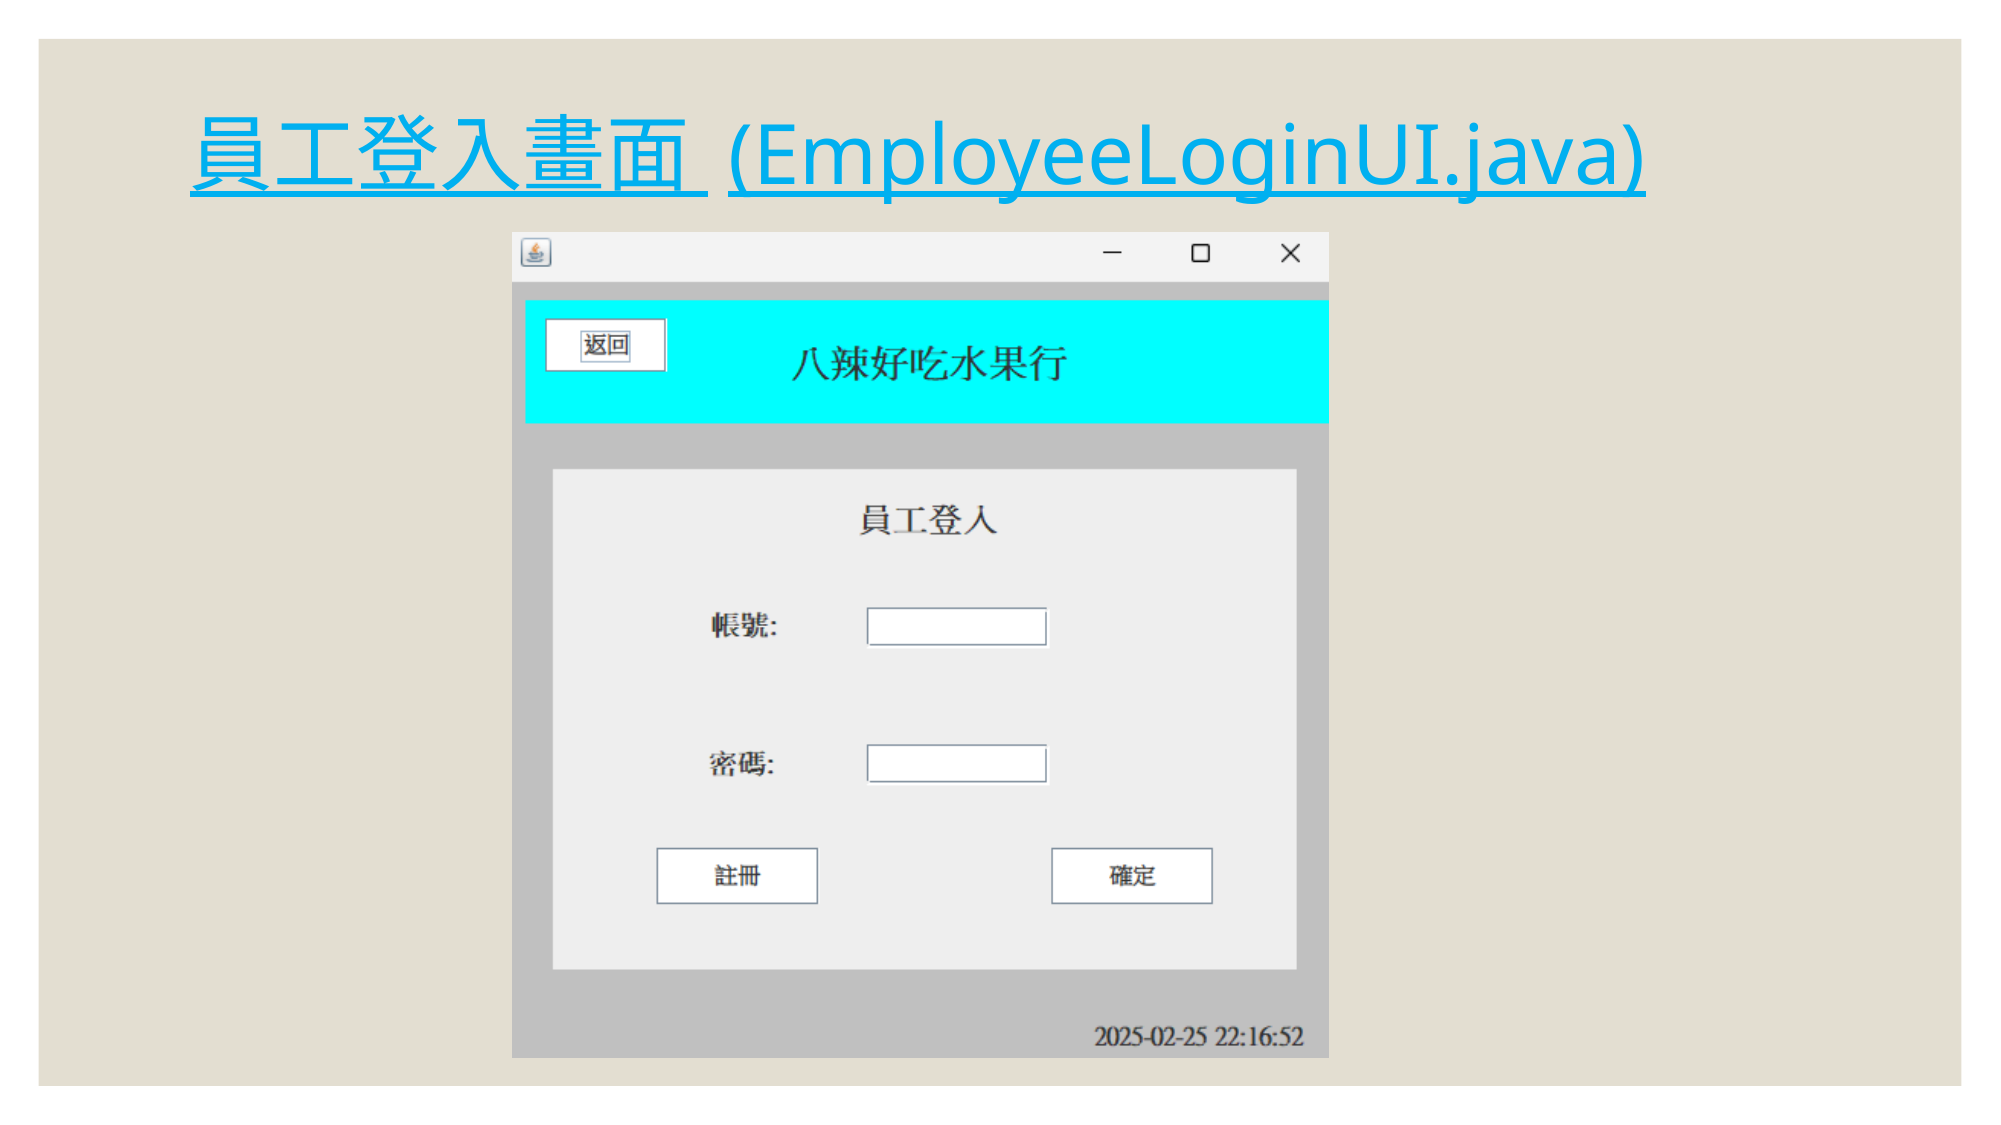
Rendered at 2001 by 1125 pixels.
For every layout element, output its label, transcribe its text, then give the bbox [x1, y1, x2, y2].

title 員工登入畫面 (EmployeeLoginUI.java) [174, 105, 1825, 331]
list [512, 231, 1329, 1058]
